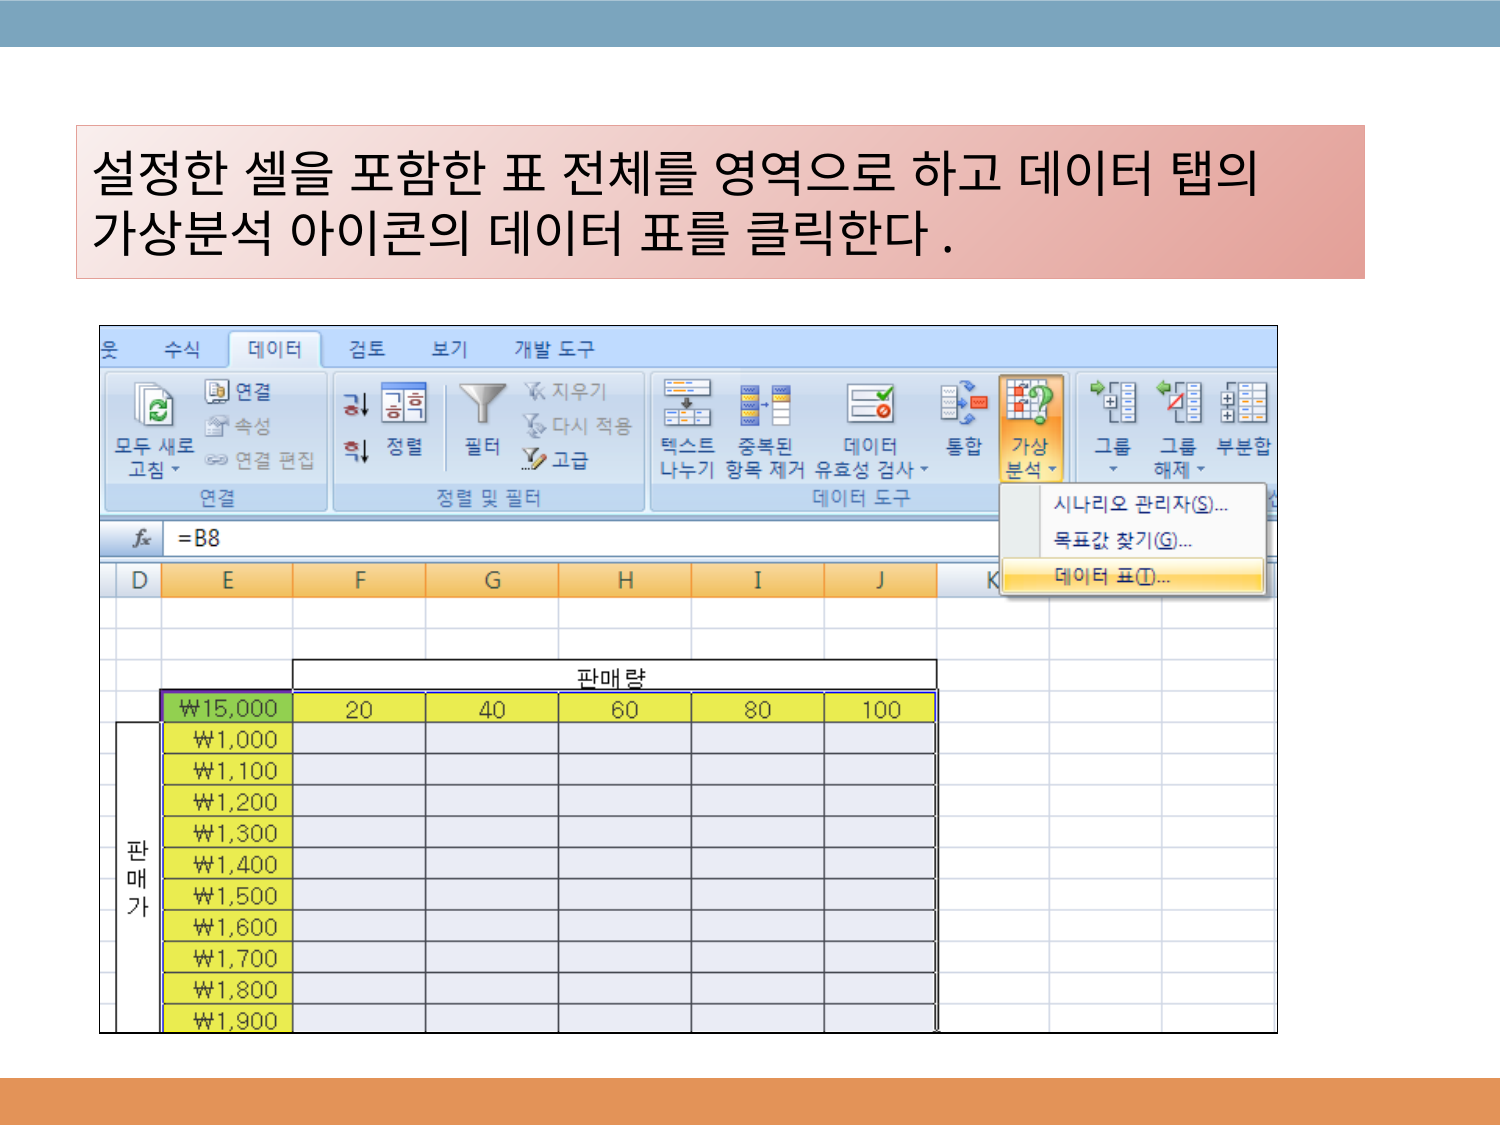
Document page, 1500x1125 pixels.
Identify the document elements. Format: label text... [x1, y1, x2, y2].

text_box 설정한 셀을 포함한 표 전체를 영역으로 하고 데이터 탭의 가상분석 아이콘의 데이터 표를 클릭한다. [76, 125, 1365, 279]
picture [100, 326, 1277, 1033]
